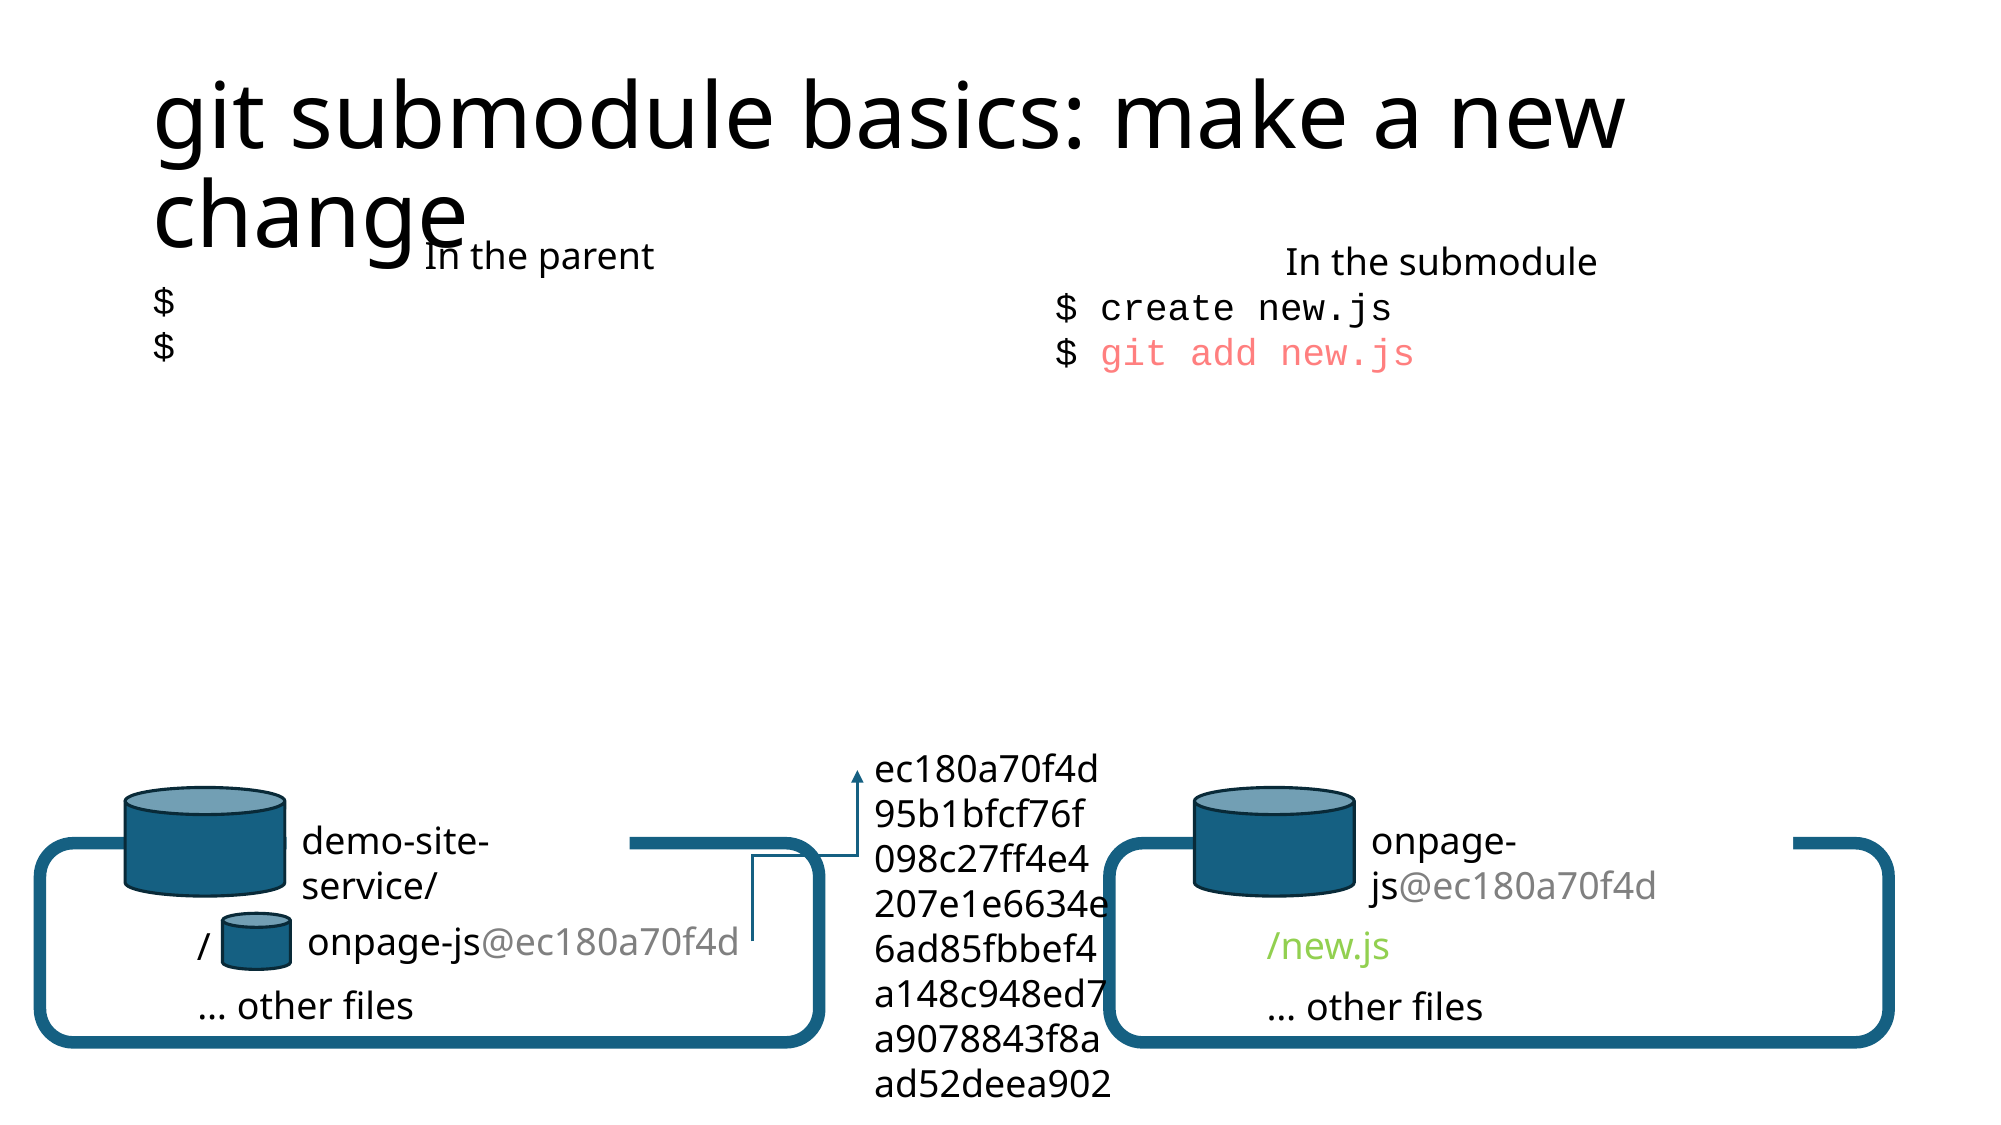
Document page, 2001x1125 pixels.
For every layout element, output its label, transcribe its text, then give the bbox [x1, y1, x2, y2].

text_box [718, 802, 892, 909]
text_box 37875e0d073 ec180a70f4d 95b1bfcf76f 098c27ff4e4 207e1e6634e 6ad85fbbef4 a148c948ed7 a9078843f8a ad52deea902 [859, 692, 1153, 1112]
text_box In the submodule $ create new.js $ git add new.js [1040, 230, 1844, 426]
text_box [1108, 786, 1890, 1043]
text_box In the parent $ $ [137, 224, 942, 375]
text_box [39, 786, 820, 1043]
title git submodule basics: make a new change [137, 59, 1863, 278]
